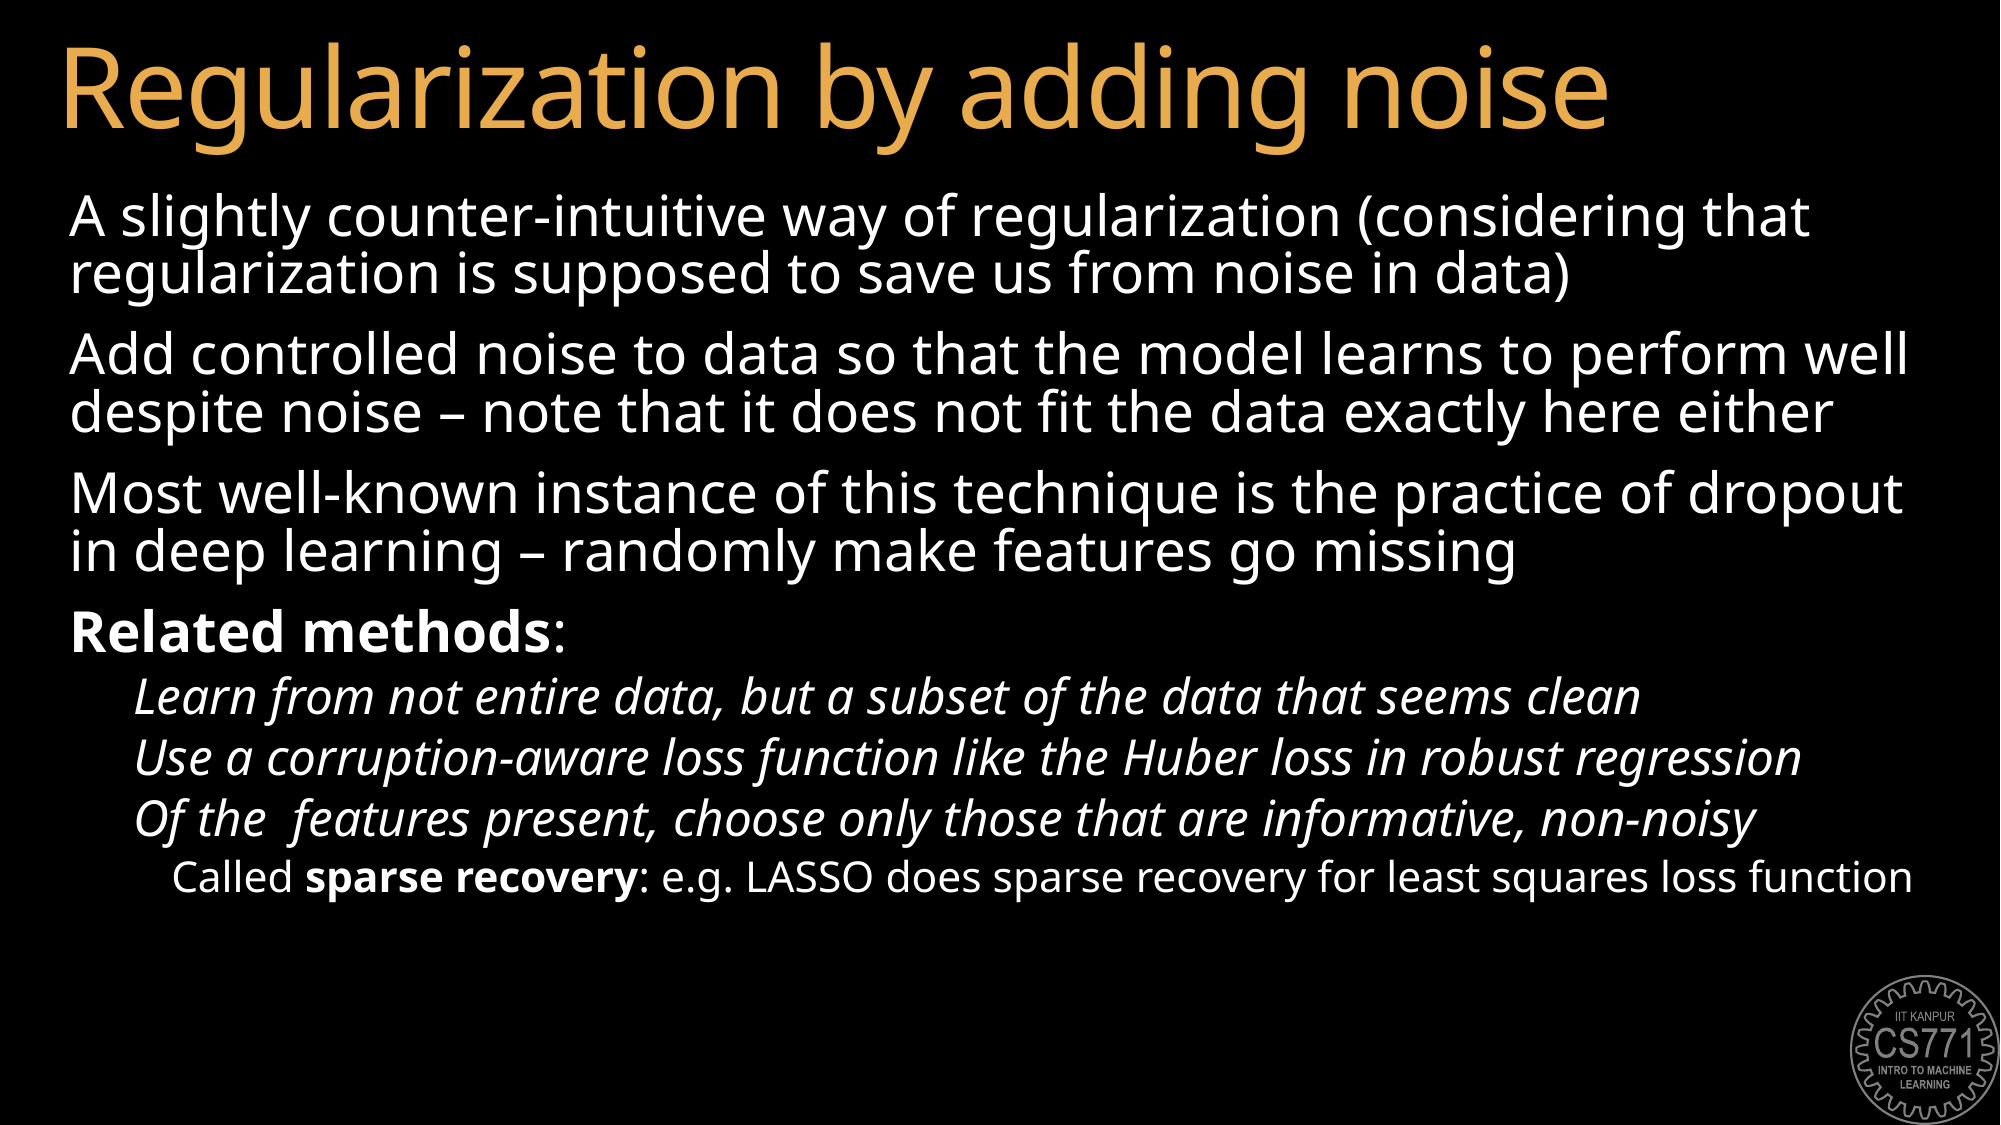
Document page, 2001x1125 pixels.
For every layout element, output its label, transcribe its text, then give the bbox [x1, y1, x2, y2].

title Regularization by adding noise [41, 5, 1945, 183]
